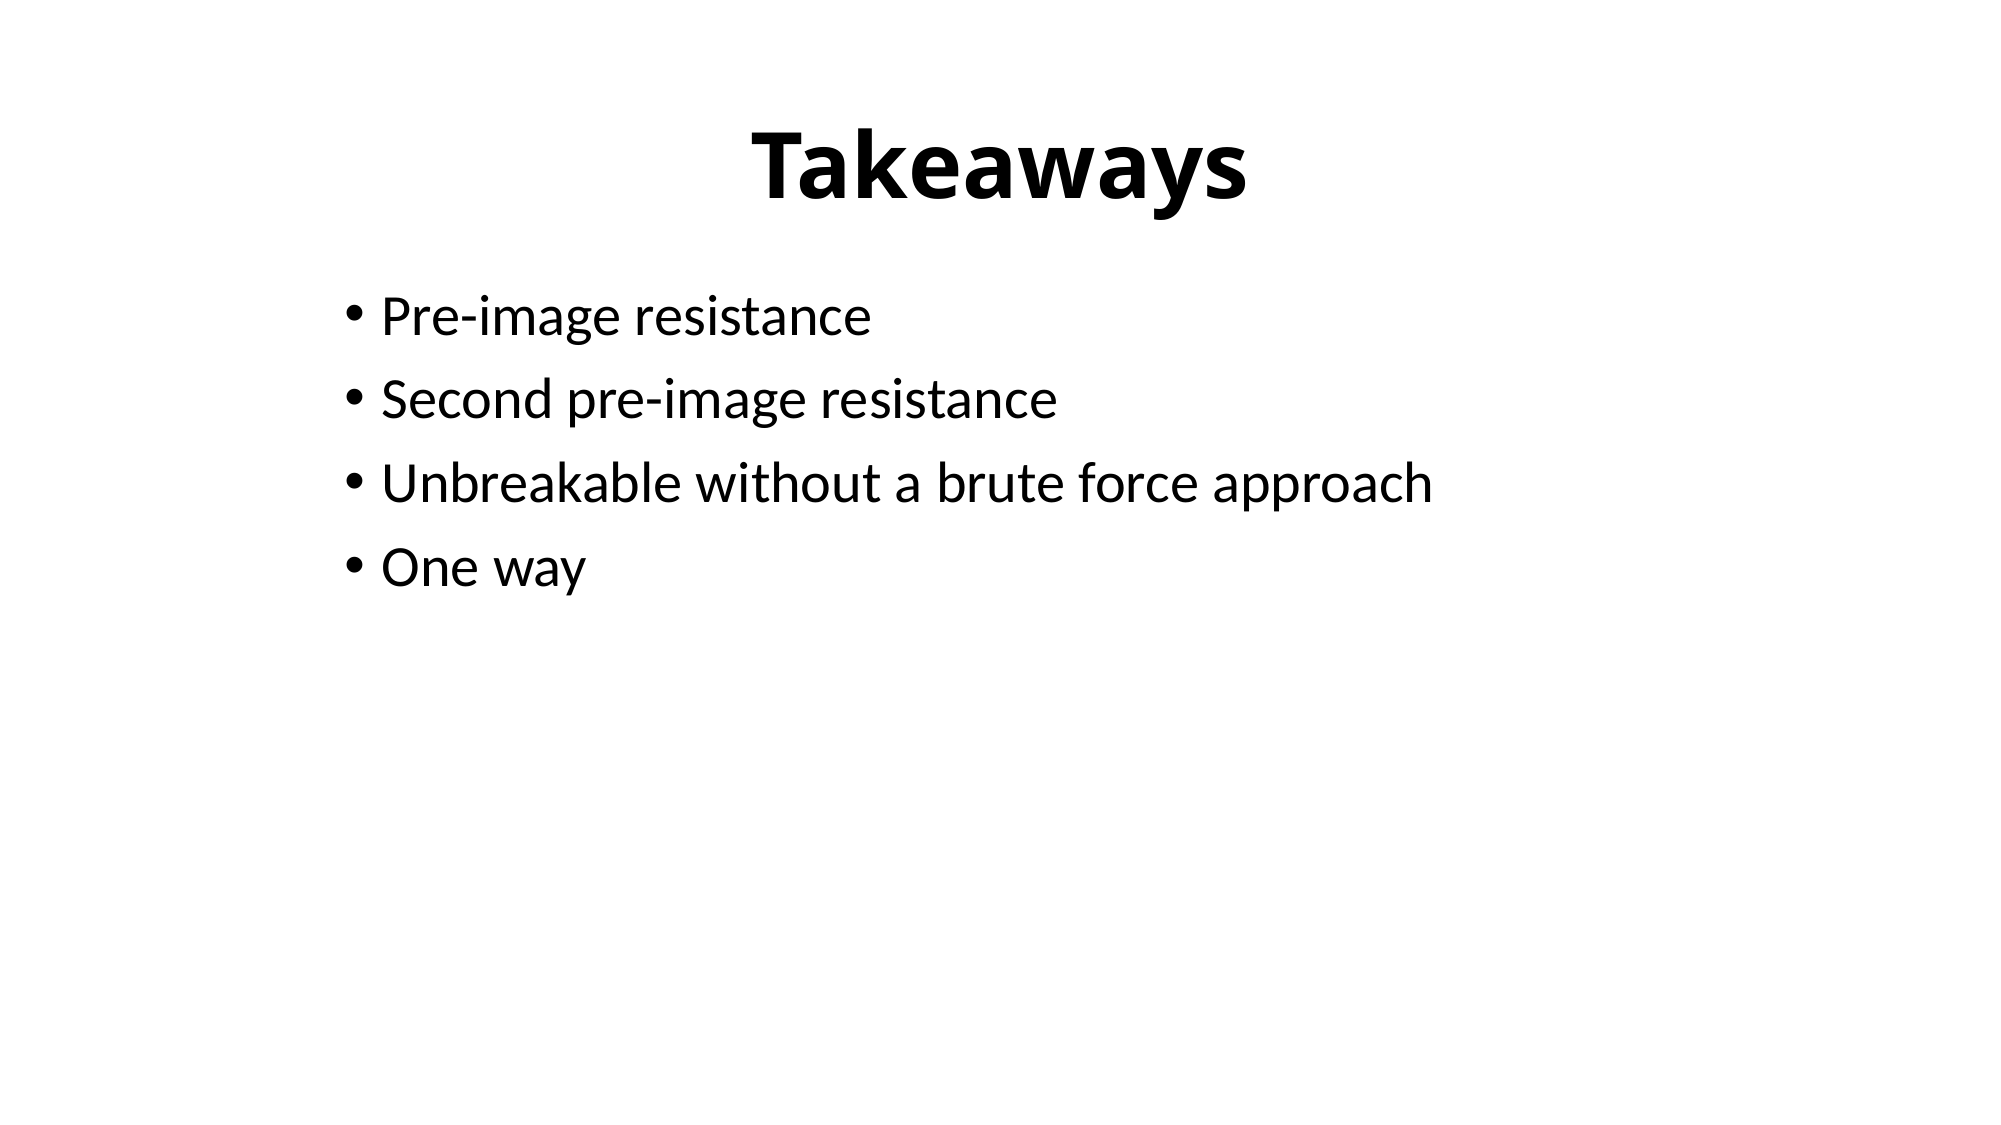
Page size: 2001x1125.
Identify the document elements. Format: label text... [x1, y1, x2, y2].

list Pre-image resistance Second pre-image resistance Unbreakable without a brute force approach One way [329, 277, 1671, 992]
title Takeaways [137, 59, 1863, 278]
